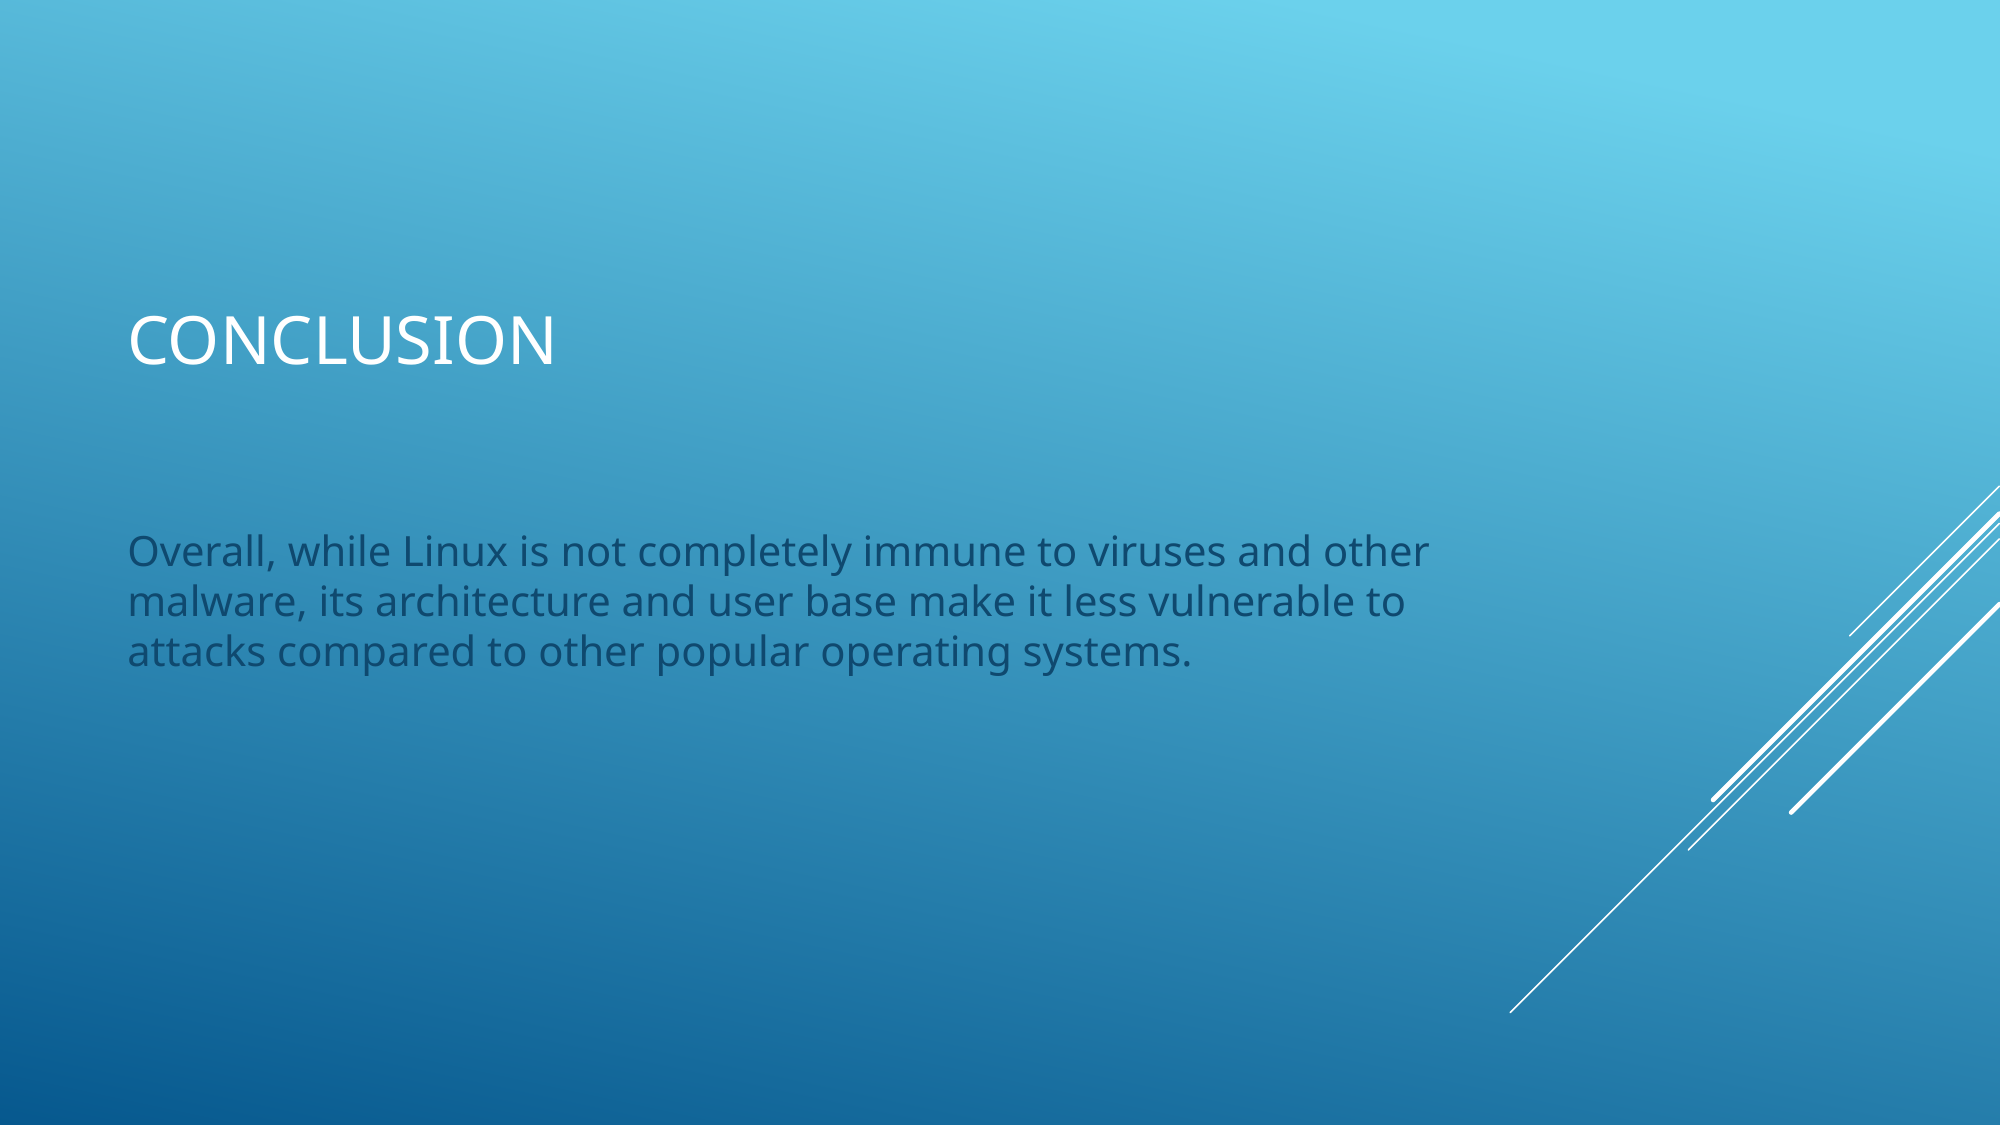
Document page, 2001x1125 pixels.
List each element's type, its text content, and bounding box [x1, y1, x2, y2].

list Overall, while Linux is not completely immune to viruses and other malware, its architecture and user base make it less vulnerable to attacks compared to other popular operating systems. [112, 445, 1513, 755]
title cONCLUSION [112, 112, 1763, 563]
